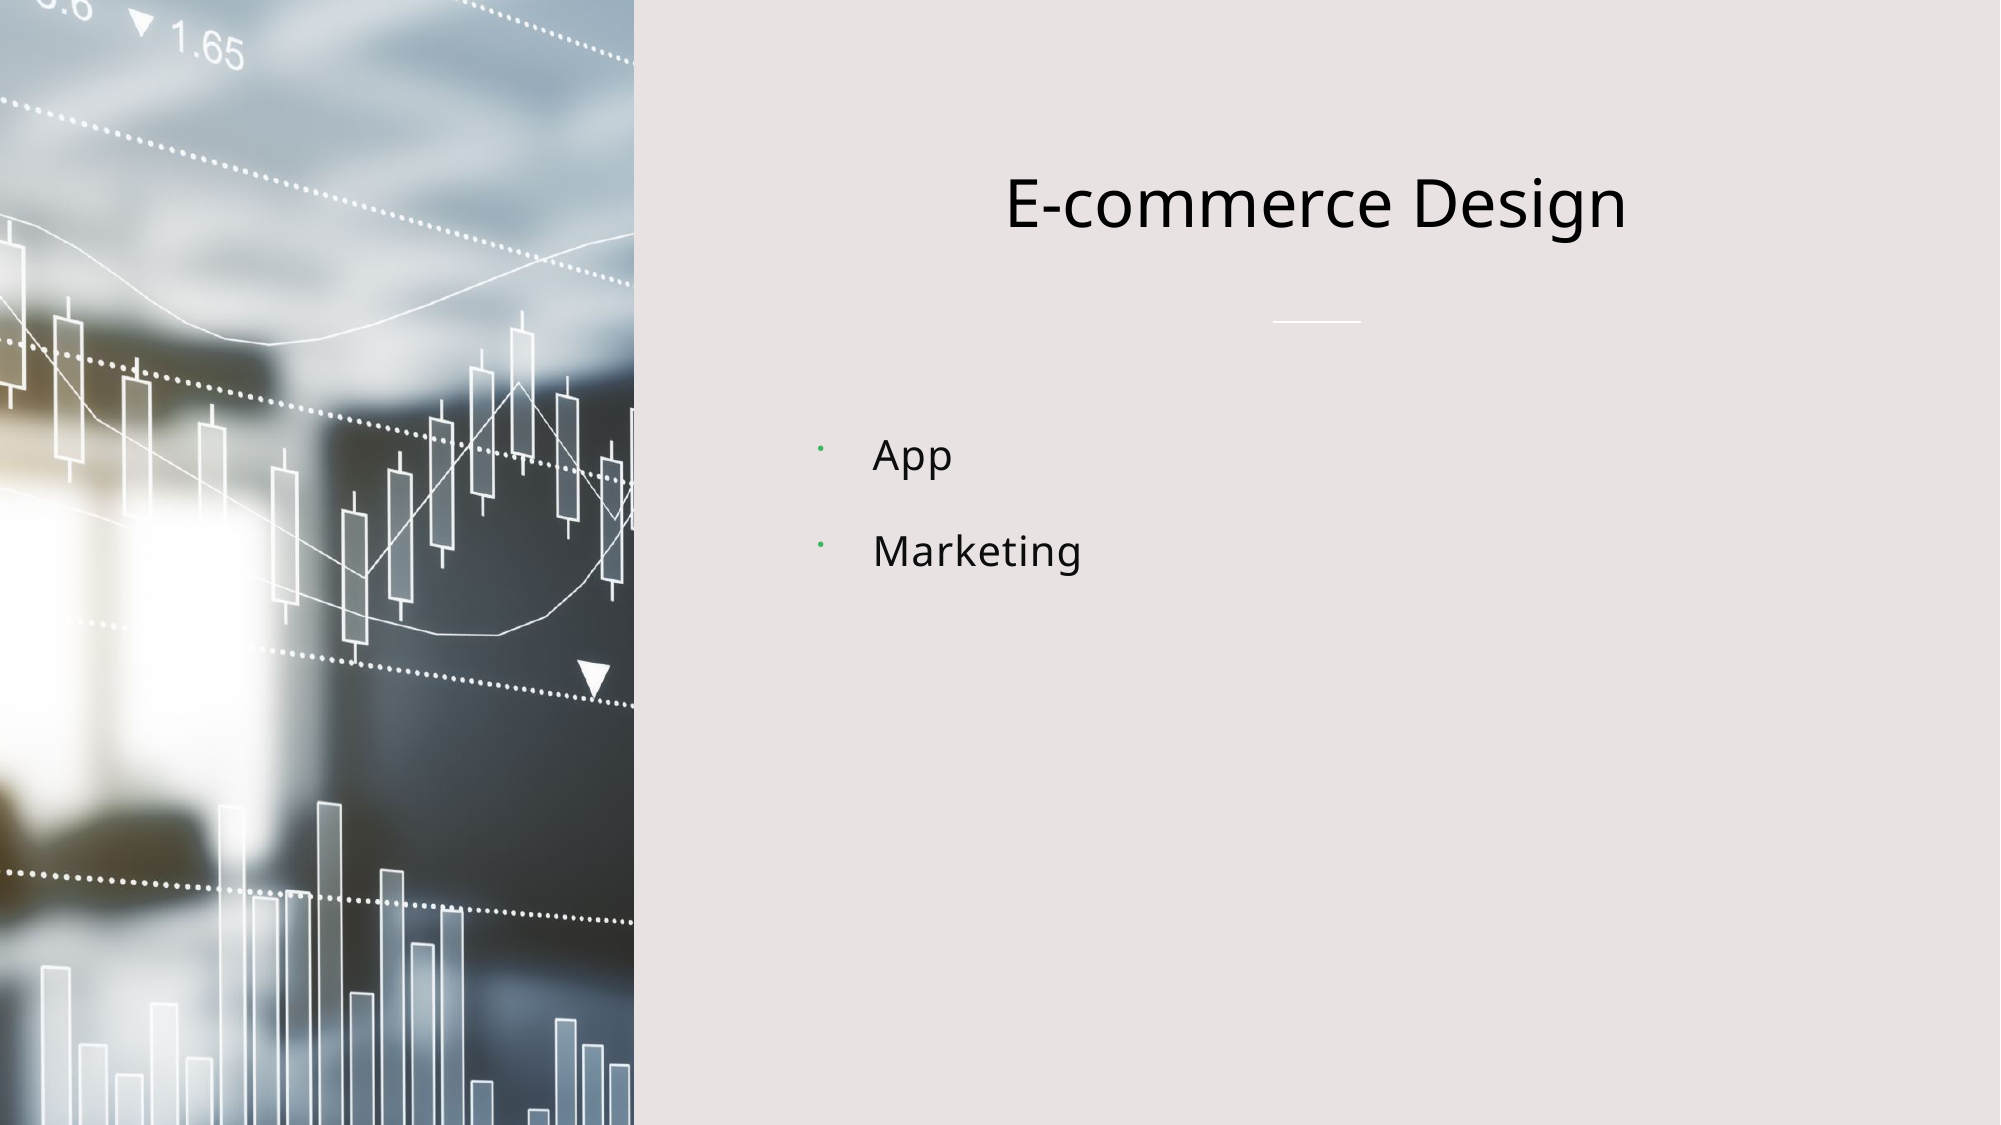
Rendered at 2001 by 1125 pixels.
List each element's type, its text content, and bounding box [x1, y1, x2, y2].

title E-commerce Design [798, 64, 1836, 249]
list App Marketing [798, 395, 1836, 948]
picture [0, 0, 635, 1125]
text_box [635, 0, 2000, 1125]
